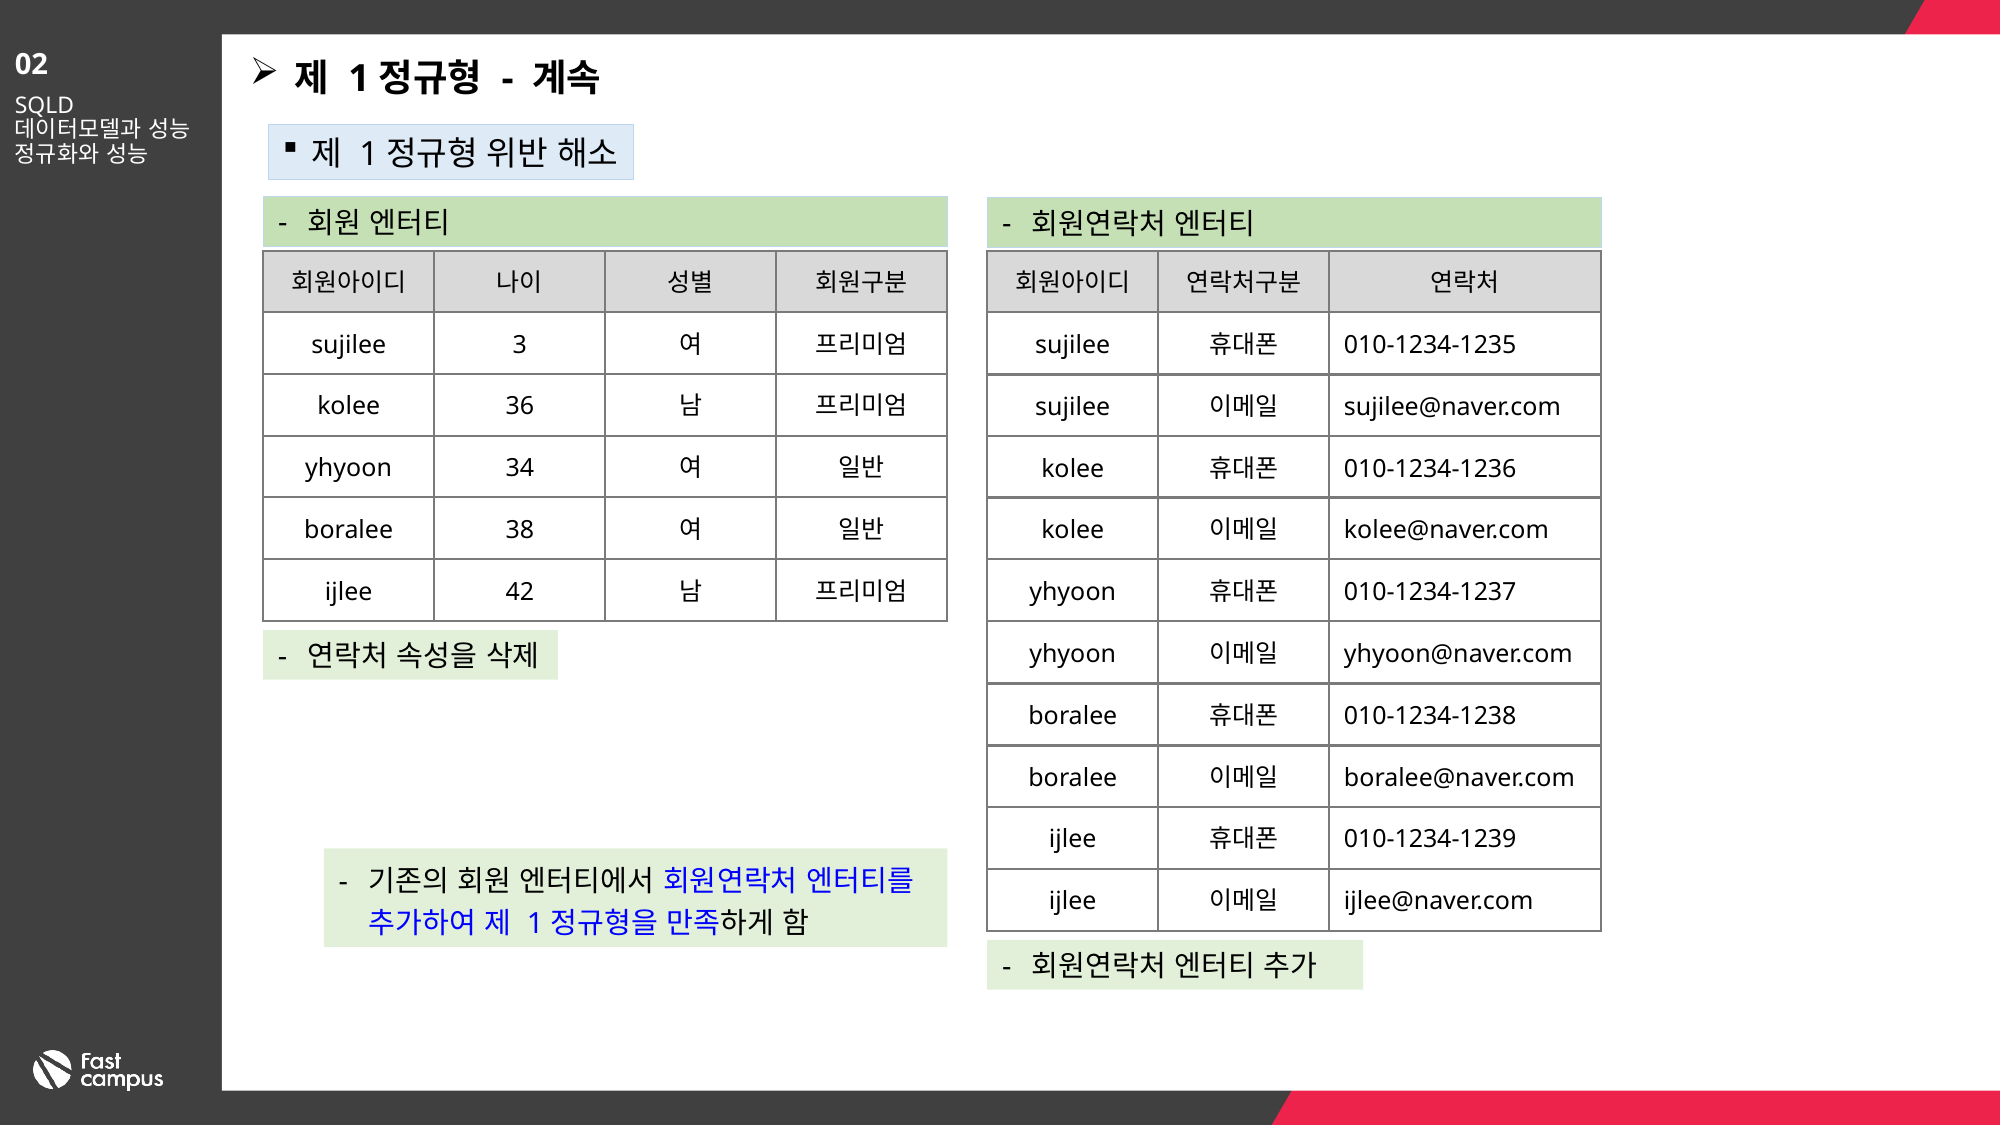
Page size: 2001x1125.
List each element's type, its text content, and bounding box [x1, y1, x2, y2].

text_box 3 [433, 311, 604, 373]
text_box 휴대폰 [1157, 311, 1328, 373]
text_box 나이 [433, 250, 604, 311]
text_box yhyoon [986, 620, 1157, 684]
text_box yhyoon [986, 560, 1157, 620]
text_box kolee [986, 437, 1157, 496]
text_box 프리미엄 [775, 558, 948, 622]
text_box 이메일 [1157, 496, 1328, 560]
text_box 회원구분 [775, 250, 948, 311]
text_box ijlee [986, 868, 1157, 932]
text_box 제 1정규형 위반 해소 [268, 124, 634, 180]
text_box 여 [604, 496, 775, 558]
text_box 010-1234-1237 [1328, 560, 1602, 620]
text_box 남 [604, 373, 775, 435]
text_box 010-1234-1239 [1328, 808, 1602, 868]
text_box 여 [604, 311, 775, 373]
text_box sujilee [986, 311, 1157, 373]
text_box 기존의 회원 엔터티에서 회원연락처 엔터티를 추가하여 제 1정규형을 만족하게 함 [323, 848, 948, 947]
text_box 휴대폰 [1157, 560, 1328, 620]
text_box 일반 [775, 496, 948, 558]
text_box 이메일 [1157, 744, 1328, 808]
text_box 휴대폰 [1157, 437, 1328, 496]
text_box 제 1정규형 - 계속 [234, 46, 617, 106]
text_box 이메일 [1157, 620, 1328, 684]
text_box 36 [433, 373, 604, 435]
text_box 연락처 속성을 삭제 [263, 630, 558, 680]
text_box 프리미엄 [775, 311, 948, 373]
text_box ijlee@naver.com [1328, 868, 1602, 932]
list SQLD 데이터모델과 성능 정규화와 성능 [0, 86, 223, 291]
text_box sujilee [986, 373, 1157, 437]
text_box yhyoon@naver.com [1328, 620, 1602, 684]
text_box 34 [433, 435, 604, 496]
text_box 휴대폰 [1157, 808, 1328, 868]
text_box sujilee [262, 311, 433, 373]
text_box 이메일 [1157, 373, 1328, 437]
text_box 여 [604, 435, 775, 496]
text_box kolee [262, 373, 433, 435]
text_box 연락처 [1328, 250, 1602, 311]
text_box 회원아이디 [262, 250, 433, 311]
list 02 [0, 41, 223, 86]
text_box sujilee@naver.com [1328, 373, 1602, 437]
text_box 010-1234-1236 [1328, 437, 1602, 496]
text_box boralee [986, 684, 1157, 744]
text_box 010-1234-1238 [1328, 684, 1602, 744]
text_box 이메일 [1157, 868, 1328, 932]
text_box 회원아이디 [986, 250, 1157, 311]
text_box 010-1234-1235 [1328, 311, 1602, 373]
text_box ijlee [986, 808, 1157, 868]
text_box boralee [986, 744, 1157, 808]
text_box 42 [433, 558, 604, 622]
text_box kolee [986, 496, 1157, 560]
text_box ijlee [262, 558, 433, 622]
text_box 성별 [604, 250, 775, 311]
text_box 회원연락처 엔터티 [987, 197, 1602, 248]
text_box yhyoon [262, 435, 433, 496]
text_box boralee [262, 496, 433, 558]
text_box 38 [433, 496, 604, 558]
text_box kolee@naver.com [1328, 496, 1602, 560]
text_box 휴대폰 [1157, 684, 1328, 744]
picture [33, 1050, 163, 1091]
text_box 회원 엔터티 [263, 196, 948, 247]
text_box 남 [604, 558, 775, 622]
text_box 연락처구분 [1157, 250, 1328, 311]
text_box boralee@naver.com [1328, 744, 1602, 808]
text_box 일반 [775, 435, 948, 496]
text_box 프리미엄 [775, 373, 948, 435]
text_box 회원연락처 엔터티 추가 [987, 939, 1364, 990]
